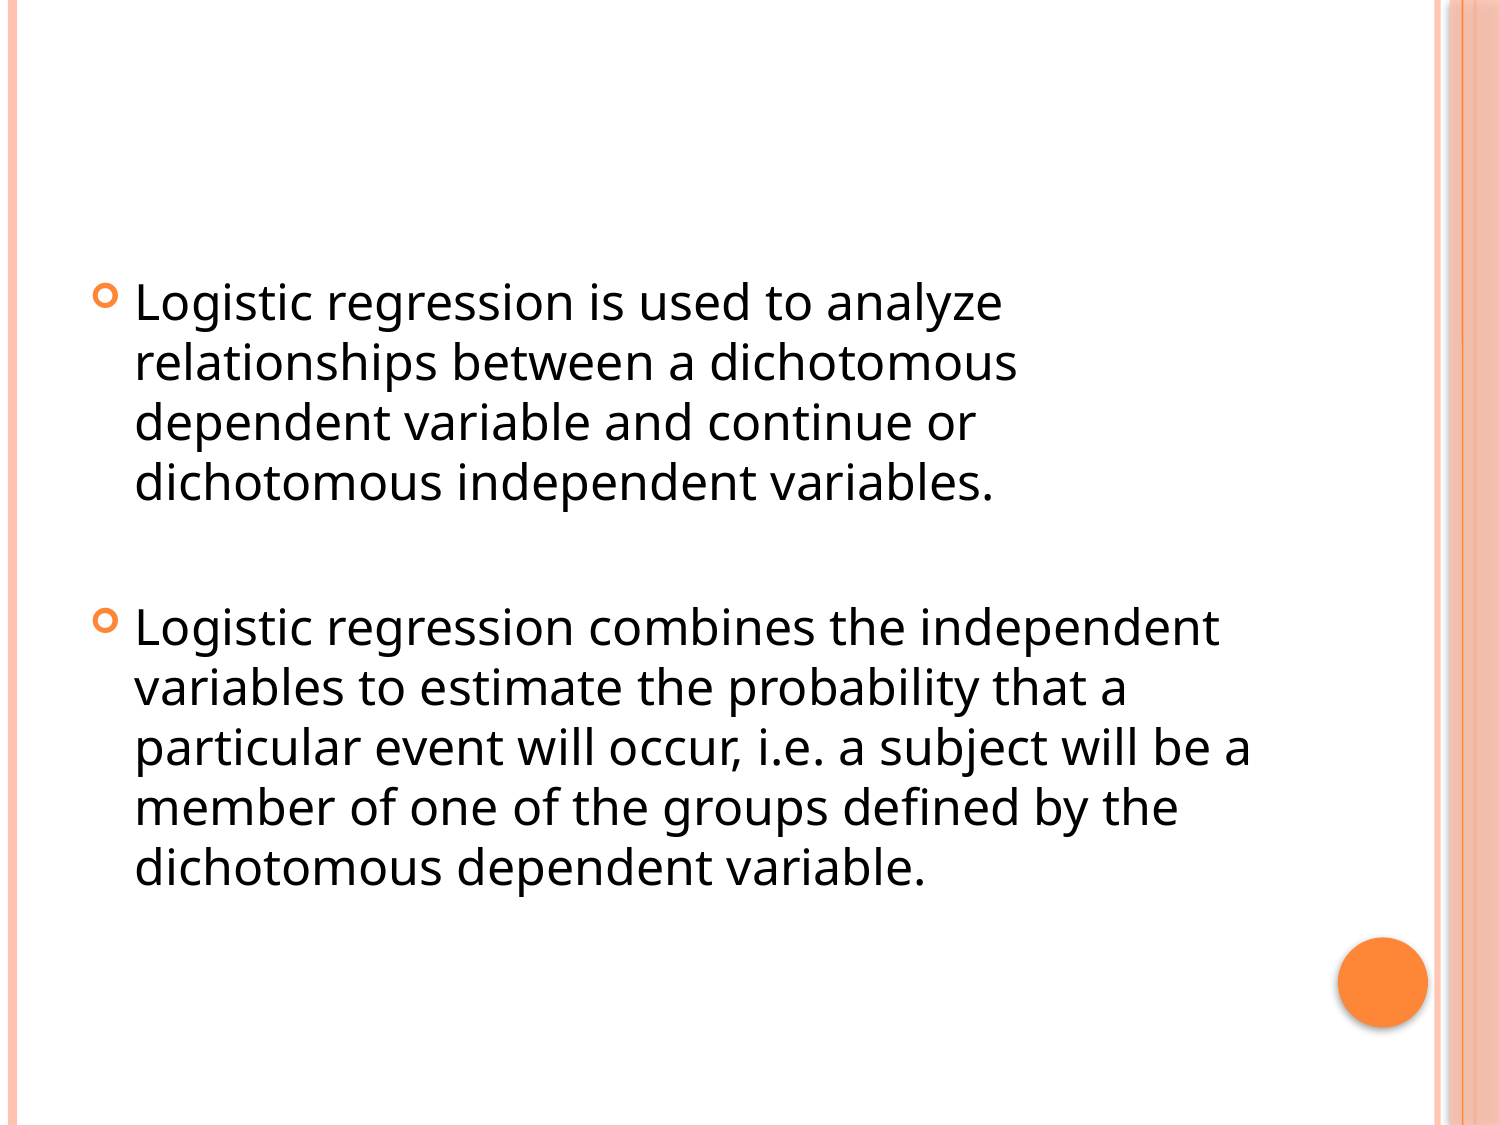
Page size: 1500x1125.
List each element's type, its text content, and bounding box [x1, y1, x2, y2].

list Logistic regression is used to analyze relationships between a dichotomous dependent variable and continue or dichotomous independent variables. Logistic regression combines the independent variables to estimate the probability that a particular event will occur, i.e. a subject will be a member of one of the groups defined by the dichotomous dependent variable. [75, 262, 1300, 1062]
